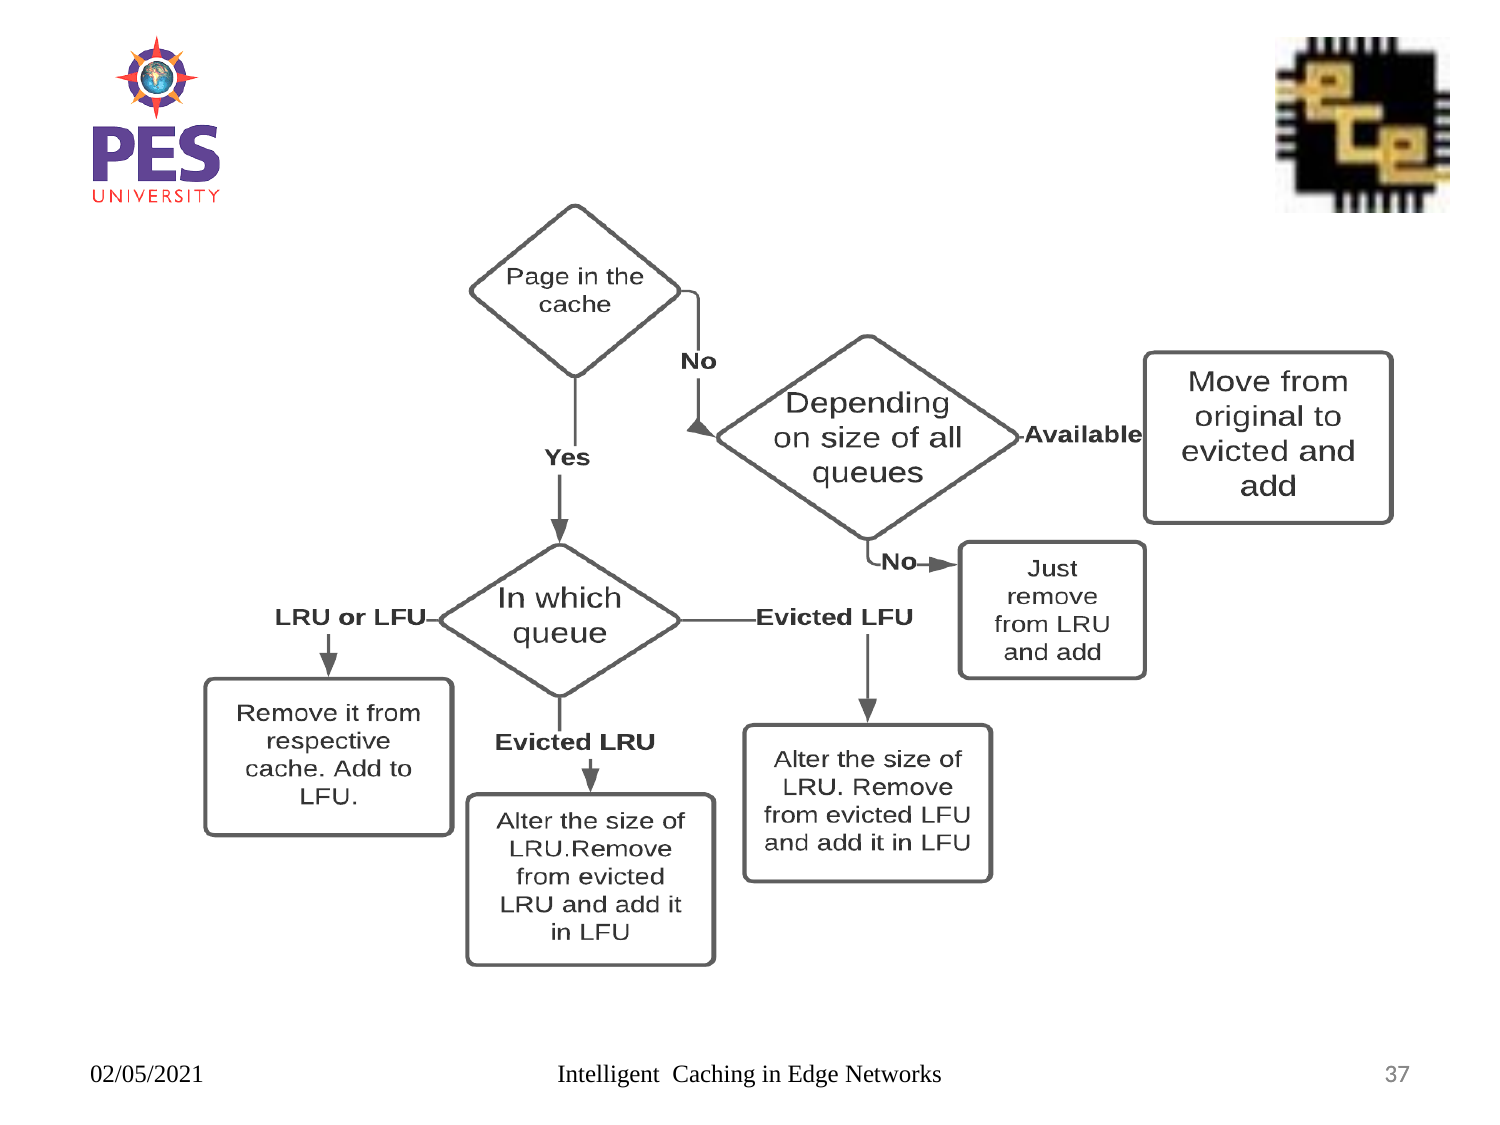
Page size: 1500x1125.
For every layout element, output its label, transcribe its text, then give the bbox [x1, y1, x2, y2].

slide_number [75, 1042, 425, 1103]
picture [24, 0, 1476, 1017]
slide_number ‹#› [1074, 1042, 1425, 1103]
footer Intelligent Caching in Edge Networks [512, 1042, 988, 1103]
